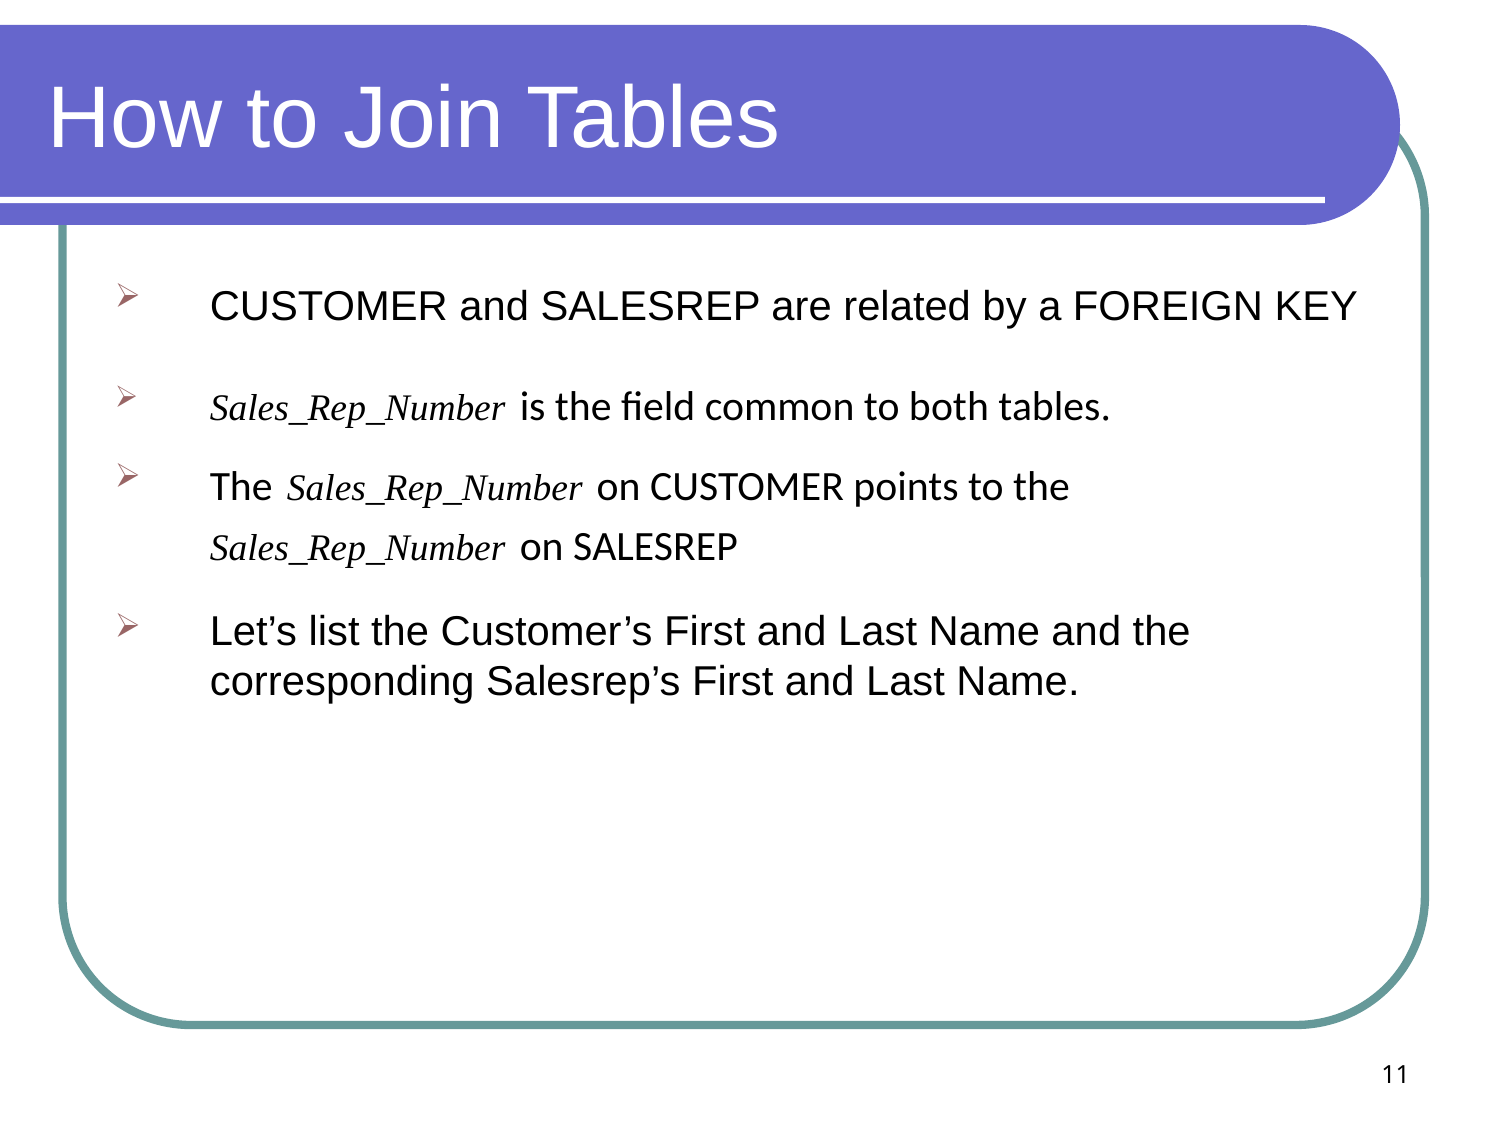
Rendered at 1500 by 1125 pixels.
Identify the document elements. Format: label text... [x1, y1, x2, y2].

slide_number 11 [1074, 1025, 1425, 1100]
title How to Join Tables [32, 37, 1347, 188]
list CUSTOMER and SALESREP are related by a FOREIGN KEY Sales_Rep_Number is the field common to both tables. The Sales_Rep_Number on CUSTOMER points to the Sales_Rep_Number on SALESREP Let’s list the Customer’s First and Last Name and the corresponding Salesrep’s First and Last Name. [99, 262, 1400, 988]
